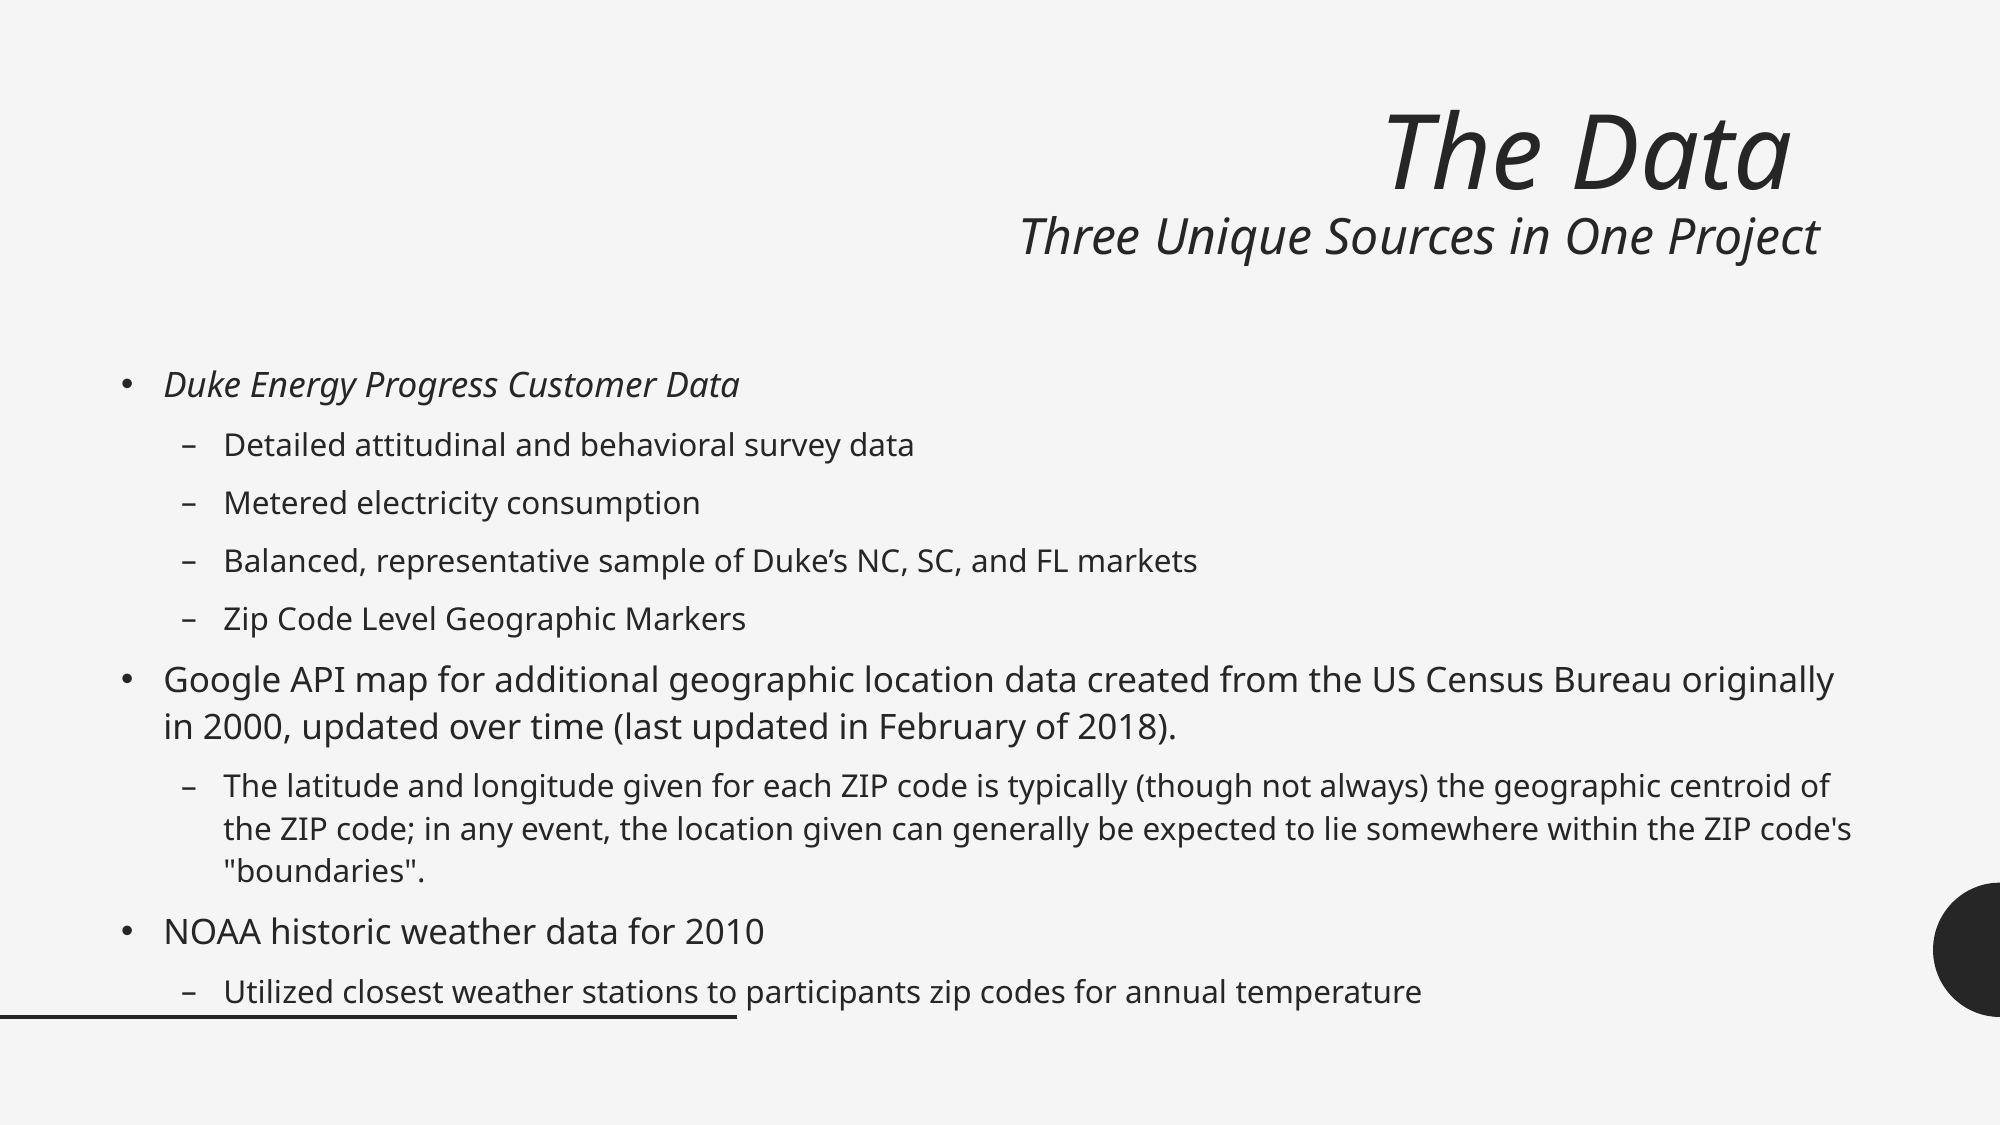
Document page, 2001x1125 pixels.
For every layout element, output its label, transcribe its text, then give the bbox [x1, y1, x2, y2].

title The Data Three Unique Sources in One Project [125, 91, 1836, 350]
list Duke Energy Progress Customer Data Detailed attitudinal and behavioral survey data Metered electricity consumption Balanced, representative sample of Duke’s NC, SC, and FL markets Zip Code Level Geographic Markers Google API map for additional geographic location data created from the US Census Bureau originally in 2000, updated over time (last updated in February of 2018). The latitude and longitude given for each ZIP code is typically (though not always) the geographic centroid of the ZIP code; in any event, the location given can generally be expected to lie somewhere within the ZIP code's "boundaries". NOAA historic weather data for 2010 Utilized closest weather stations to participants zip codes for annual temperature [106, 350, 1875, 1022]
